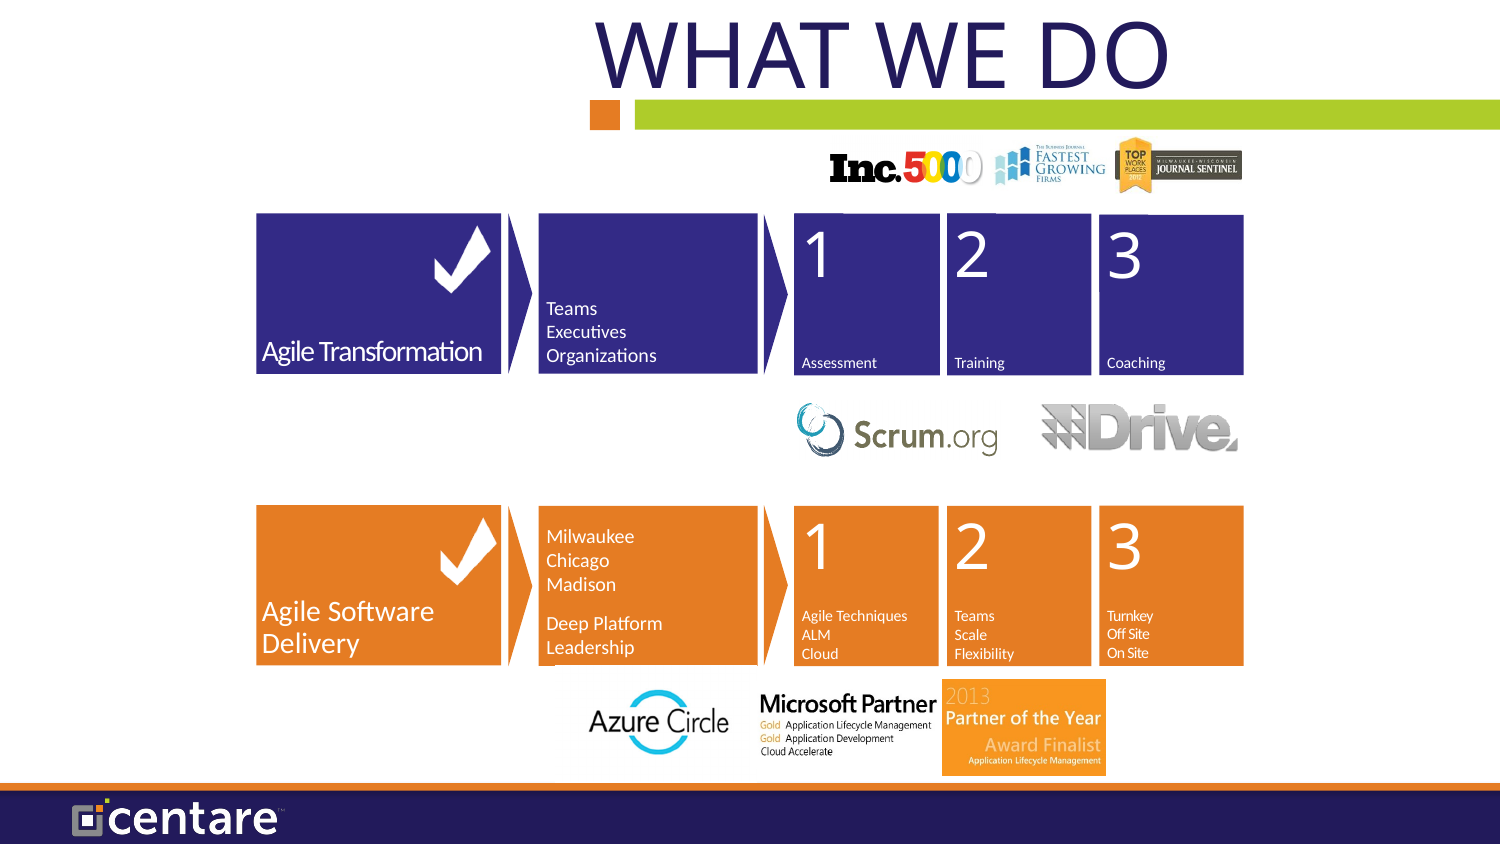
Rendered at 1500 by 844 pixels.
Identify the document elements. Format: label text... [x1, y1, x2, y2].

title What We Do [579, 14, 1500, 91]
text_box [793, 213, 941, 376]
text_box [946, 505, 1092, 667]
picture [555, 665, 1106, 783]
picture [1028, 393, 1297, 461]
picture [793, 400, 1002, 460]
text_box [1099, 214, 1244, 376]
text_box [946, 213, 1092, 376]
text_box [256, 504, 789, 667]
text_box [1099, 505, 1244, 667]
picture [830, 132, 1242, 199]
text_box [793, 505, 939, 667]
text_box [256, 213, 789, 375]
picture [66, 794, 290, 842]
